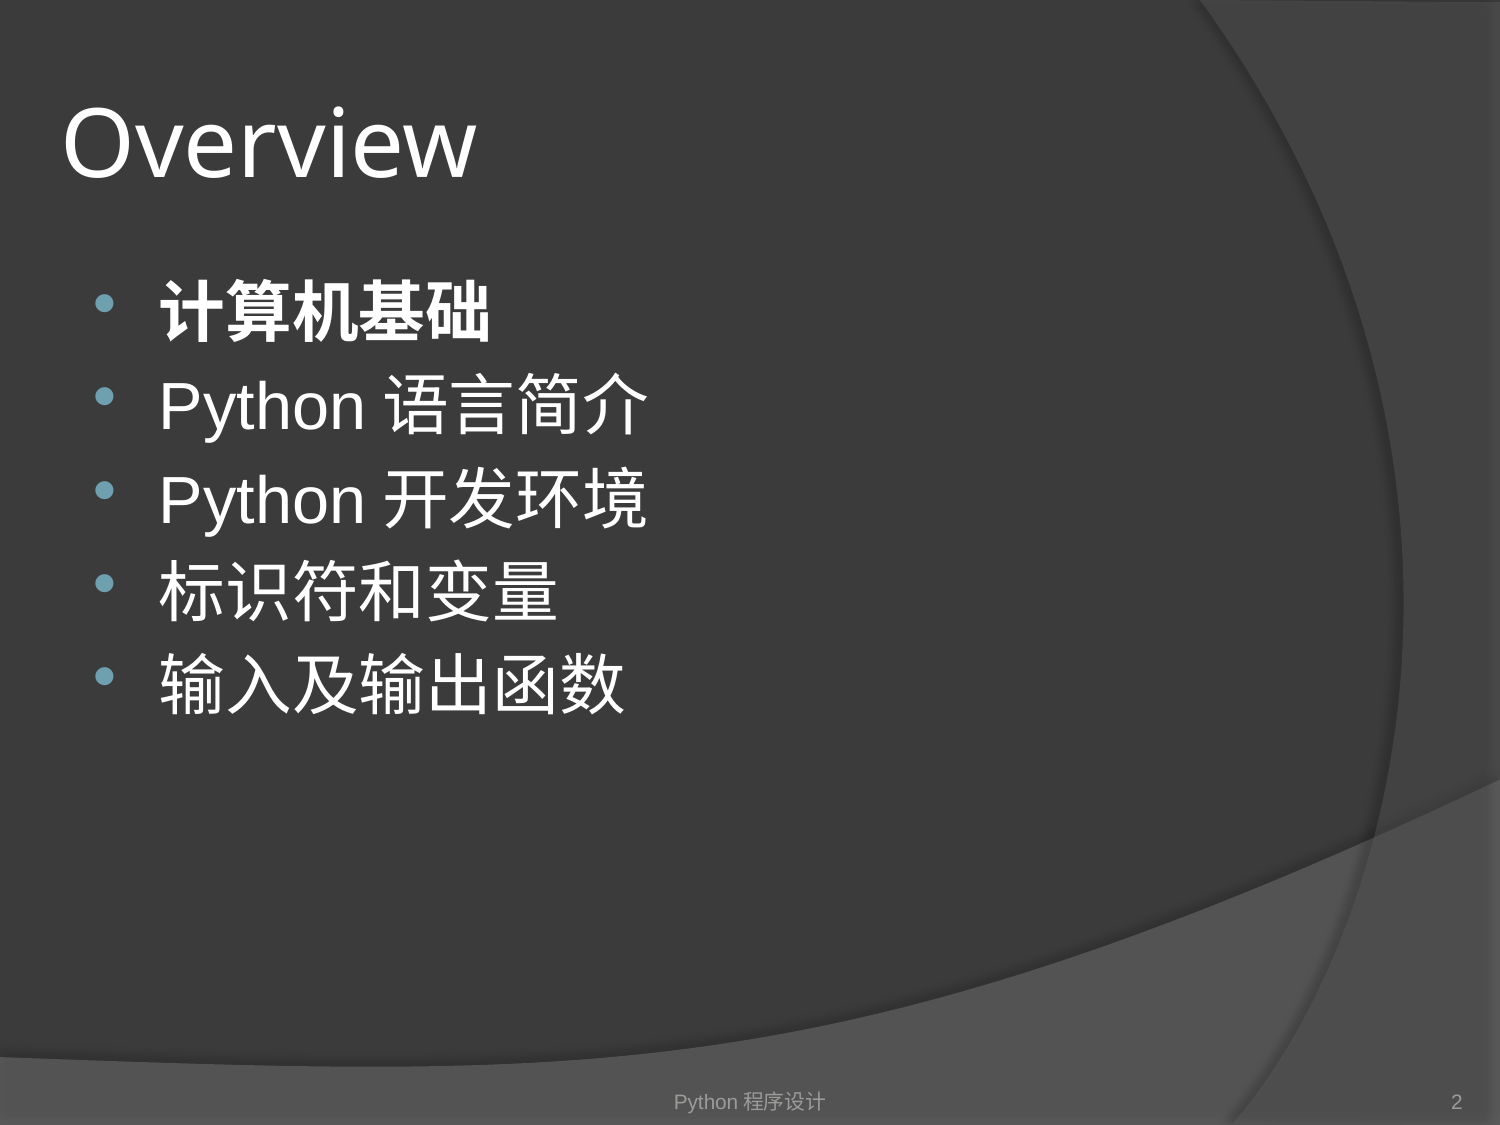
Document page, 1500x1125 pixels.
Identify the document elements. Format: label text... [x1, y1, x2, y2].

slide_number 2 [1337, 1053, 1463, 1114]
list 计算机基础 Python语言简介 Python开发环境 标识符和变量 输入及输出函数 [75, 262, 1300, 1005]
title Overview [53, 45, 1300, 233]
footer Python程序设计 [512, 1053, 988, 1114]
